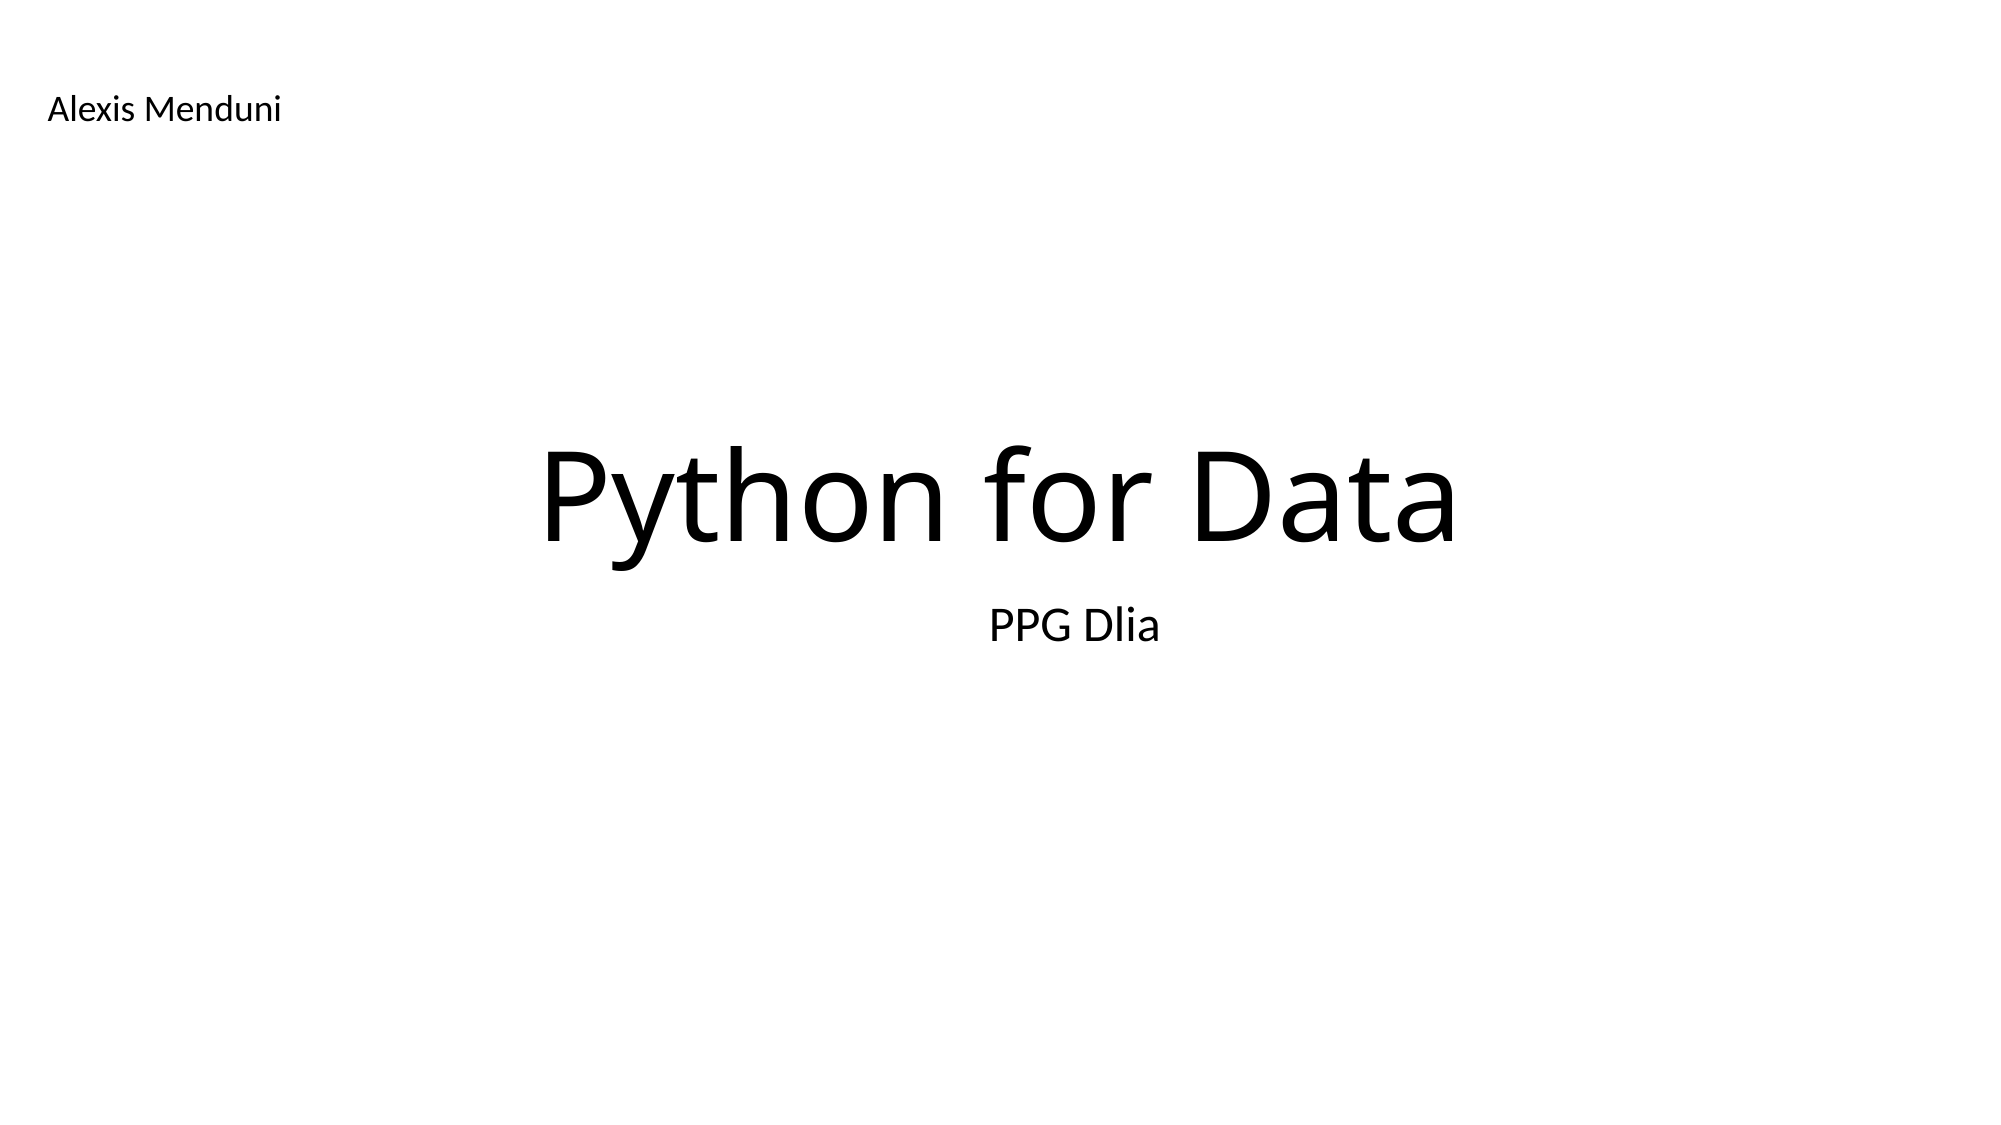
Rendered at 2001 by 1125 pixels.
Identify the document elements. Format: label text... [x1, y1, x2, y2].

title Python for Data [249, 184, 1750, 576]
text_box Alexis Menduni [33, 76, 664, 182]
subtitle PPG Dlia [249, 590, 1750, 863]
